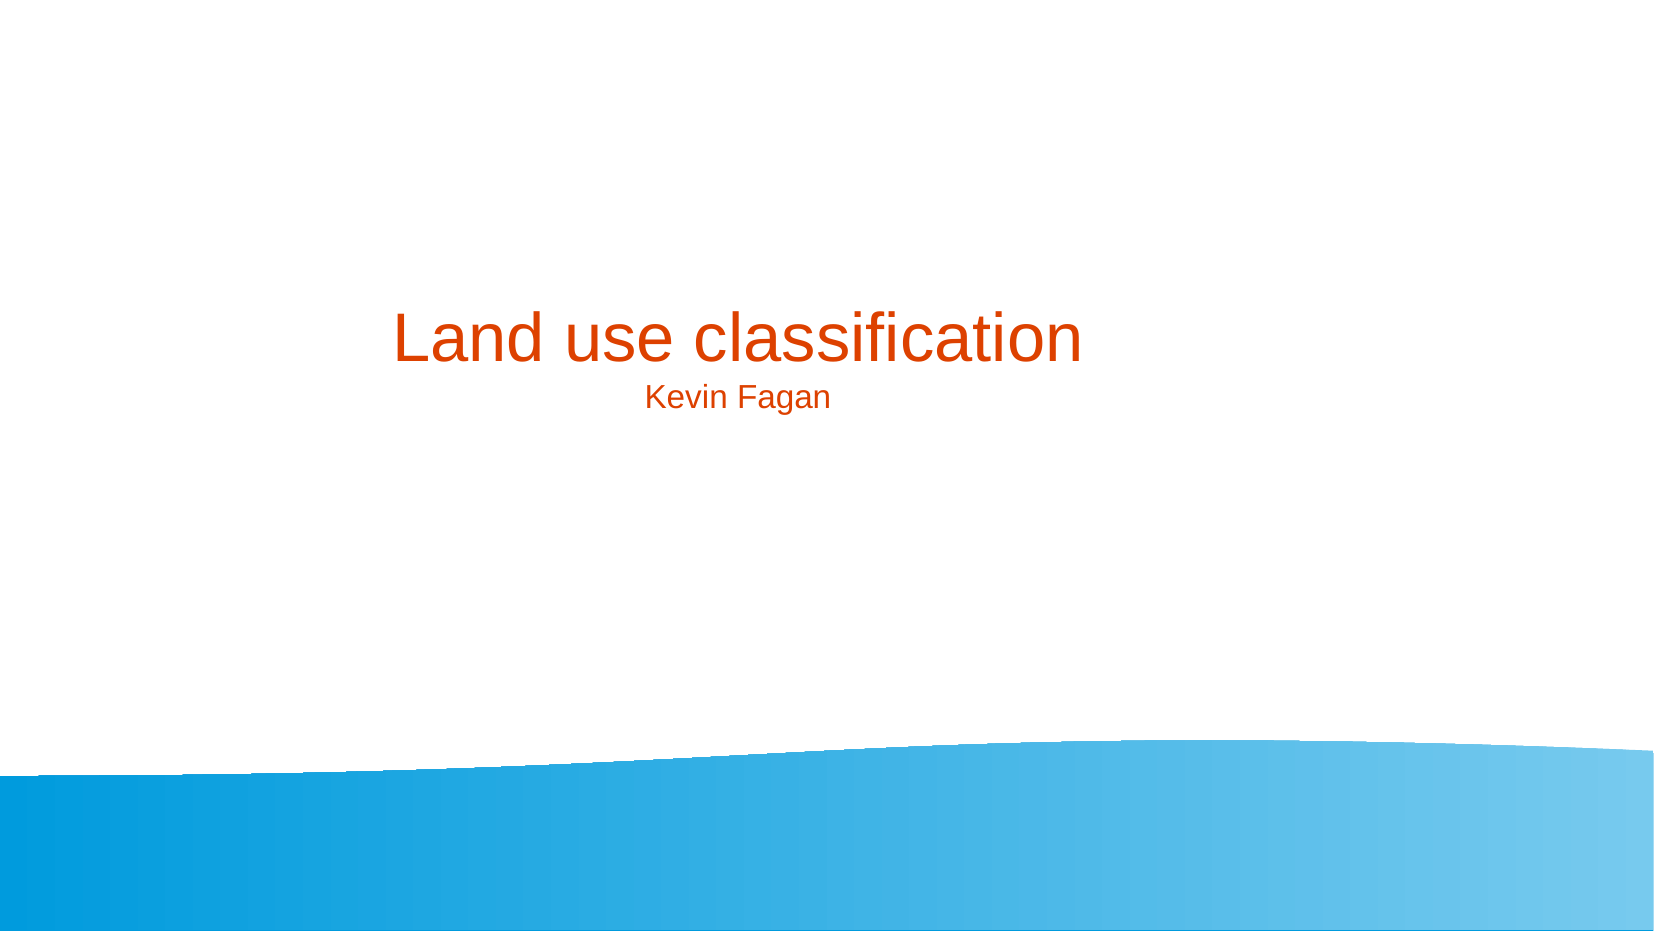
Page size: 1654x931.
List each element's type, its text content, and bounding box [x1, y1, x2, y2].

title Land use classification Kevin Fagan [0, 265, 1477, 443]
